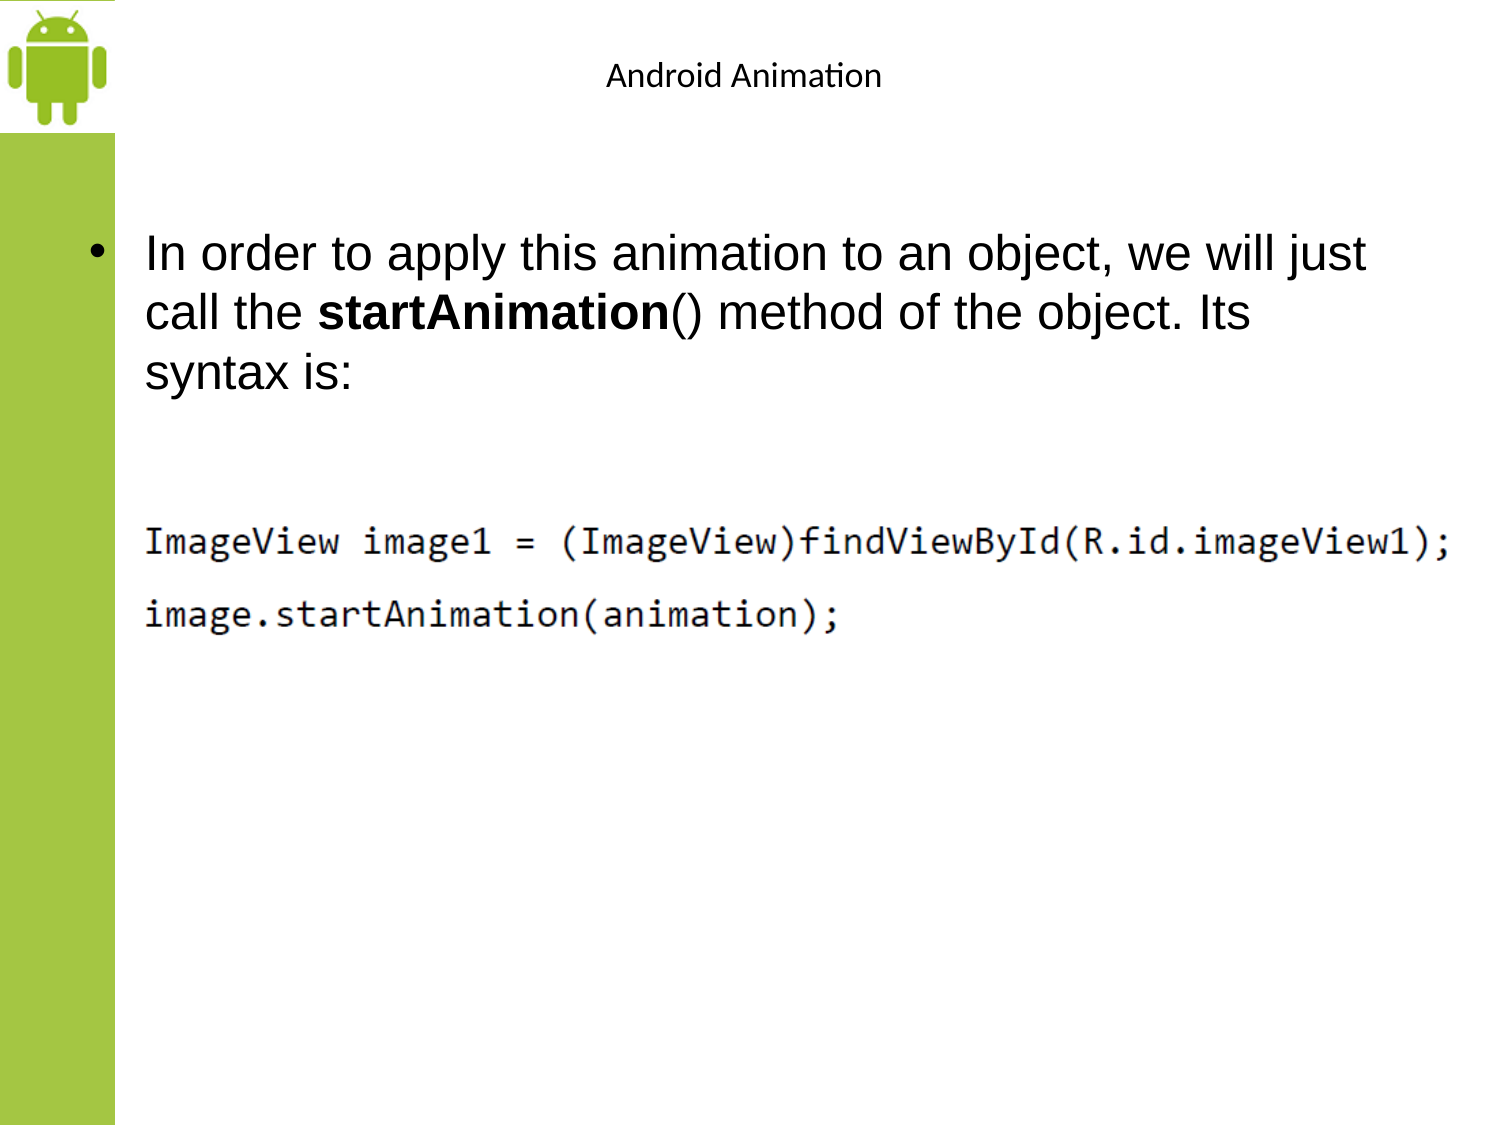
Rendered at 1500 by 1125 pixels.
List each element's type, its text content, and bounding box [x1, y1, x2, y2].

picture [137, 499, 1467, 653]
list In order to apply this animation to an object, we will just call the startAnimation() method of the object. Its syntax is: [73, 212, 1424, 1005]
title Android Animation [0, 0, 1500, 150]
